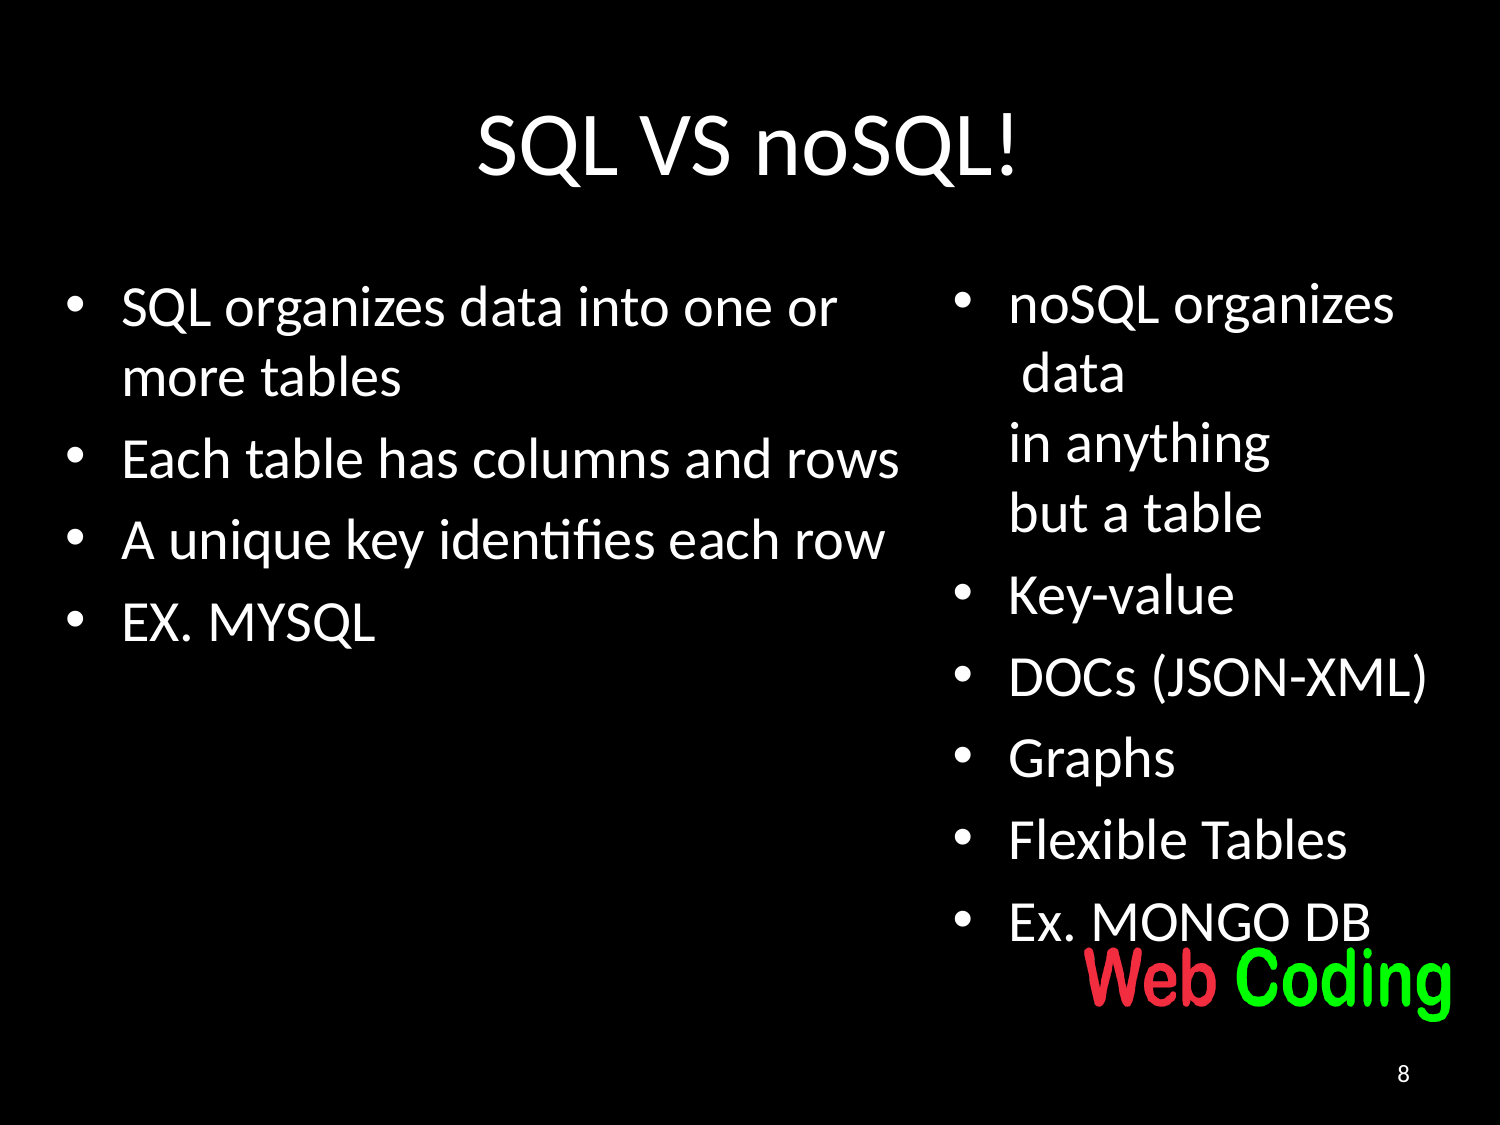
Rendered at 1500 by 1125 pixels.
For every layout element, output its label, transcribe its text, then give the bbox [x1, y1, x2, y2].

list noSQL organizes data in anything but a table Key-value DOCs (JSON-XML) Graphs Flexible Tables Ex. MONGO DB [937, 257, 1500, 1000]
list SQL organizes data into one or more tables Each table has columns and rows A unique key identifies each row EX. MYSQL [50, 260, 938, 1003]
title SQL VS noSQL! [75, 45, 1425, 233]
picture [1054, 762, 1481, 1125]
